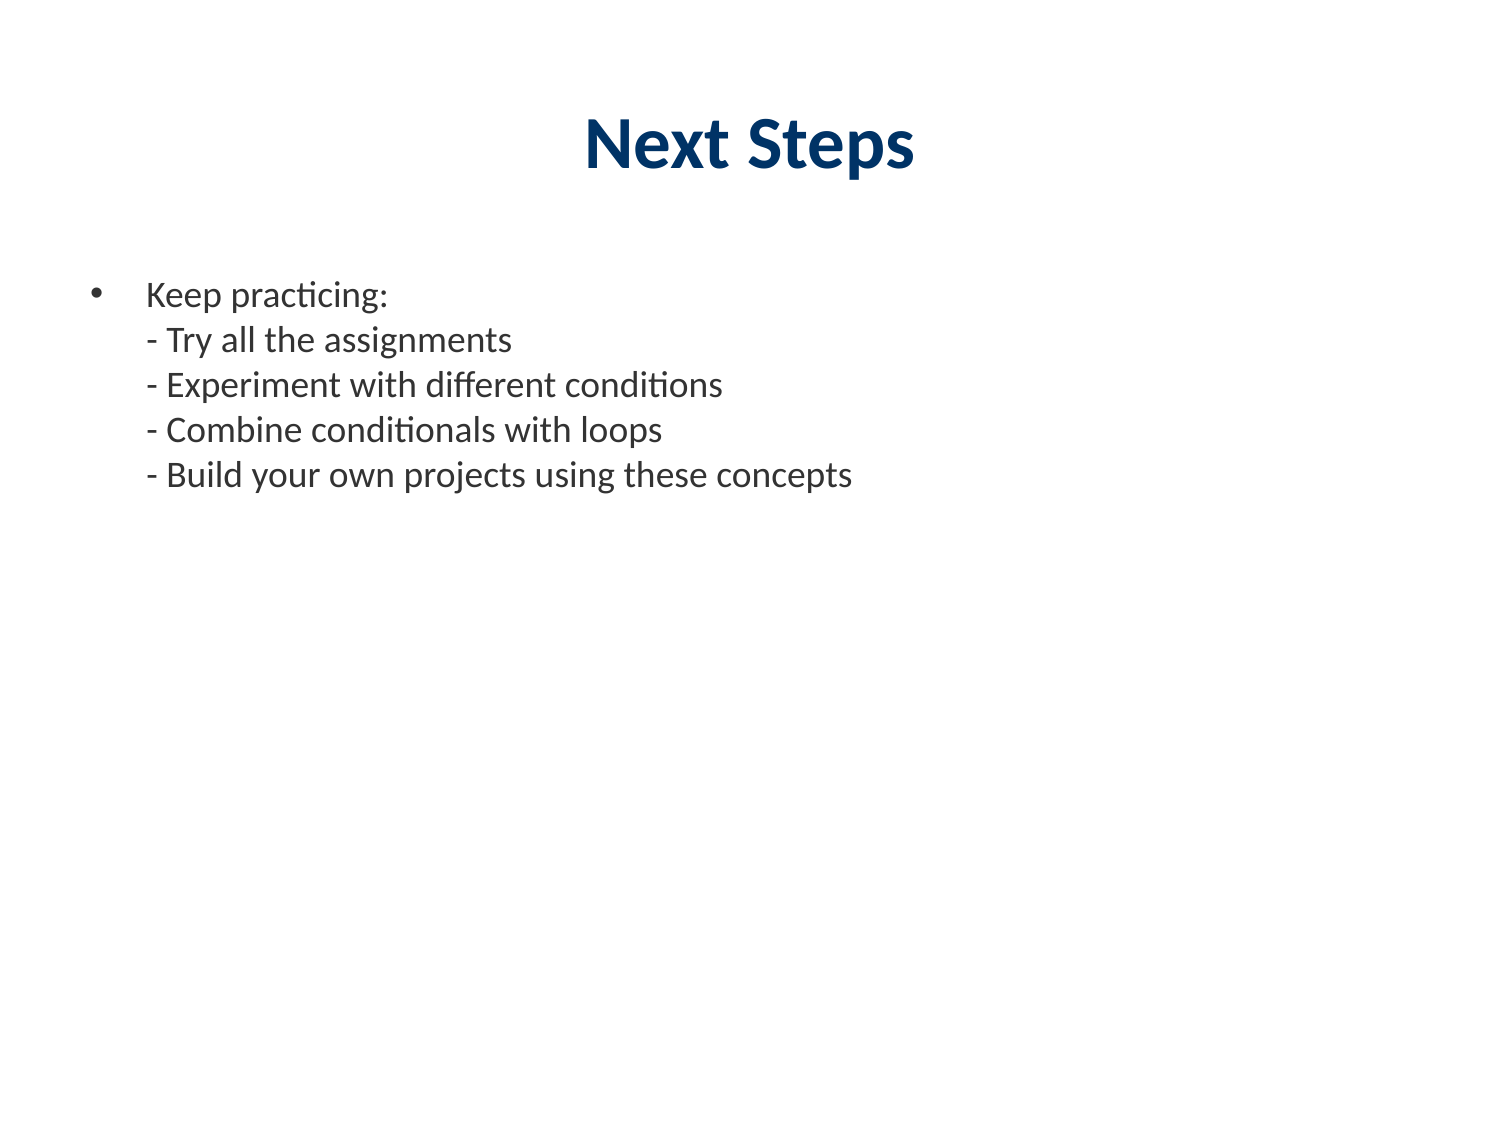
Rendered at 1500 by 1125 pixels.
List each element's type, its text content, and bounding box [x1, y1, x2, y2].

title Next Steps [75, 45, 1425, 233]
list Keep practicing: - Try all the assignments - Experiment with different conditions - Combine conditionals with loops - Build your own projects using these concepts [75, 262, 1425, 1005]
